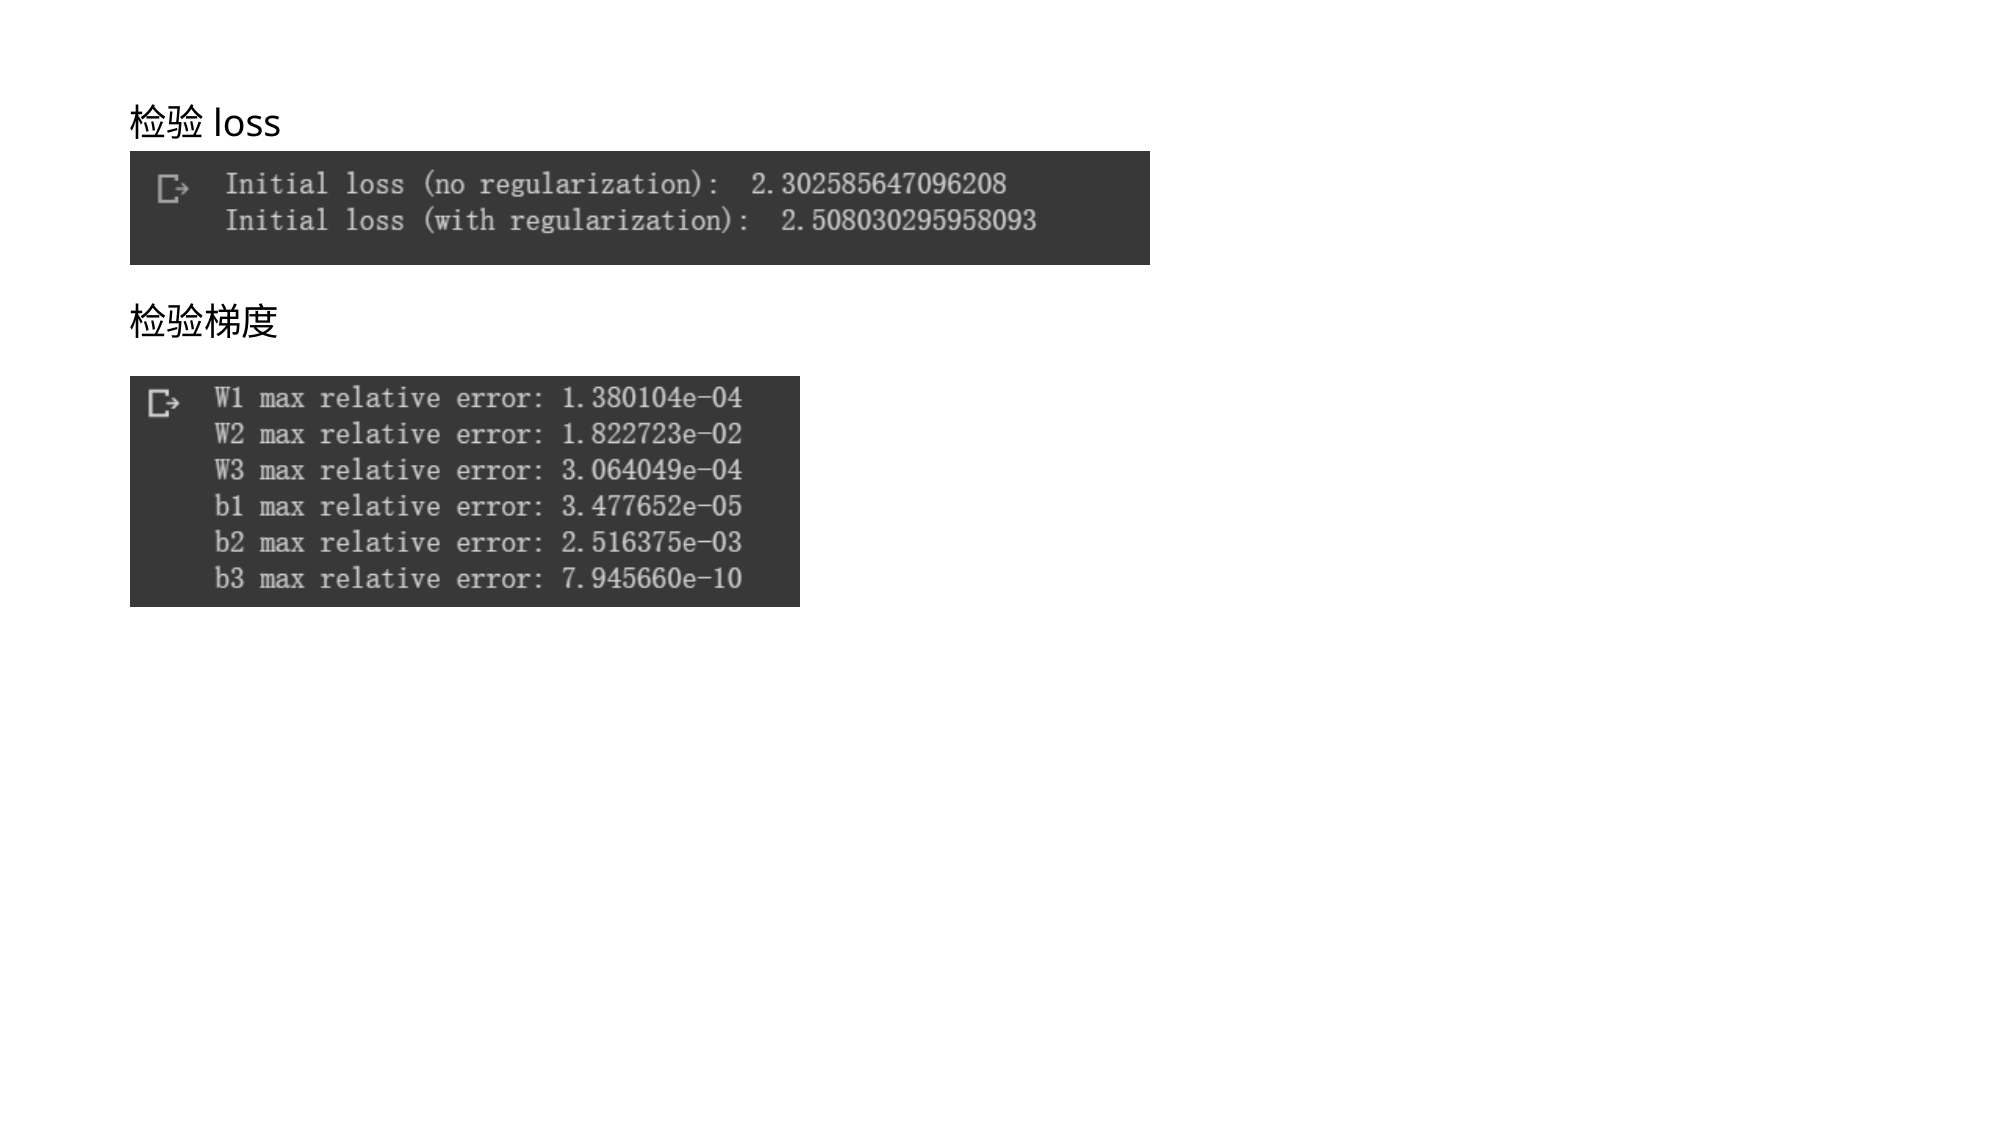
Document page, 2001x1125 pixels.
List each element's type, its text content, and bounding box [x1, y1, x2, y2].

picture [130, 376, 800, 607]
picture [130, 151, 1150, 265]
text_box 检验loss [114, 91, 712, 151]
text_box 检验梯度 [114, 290, 546, 351]
